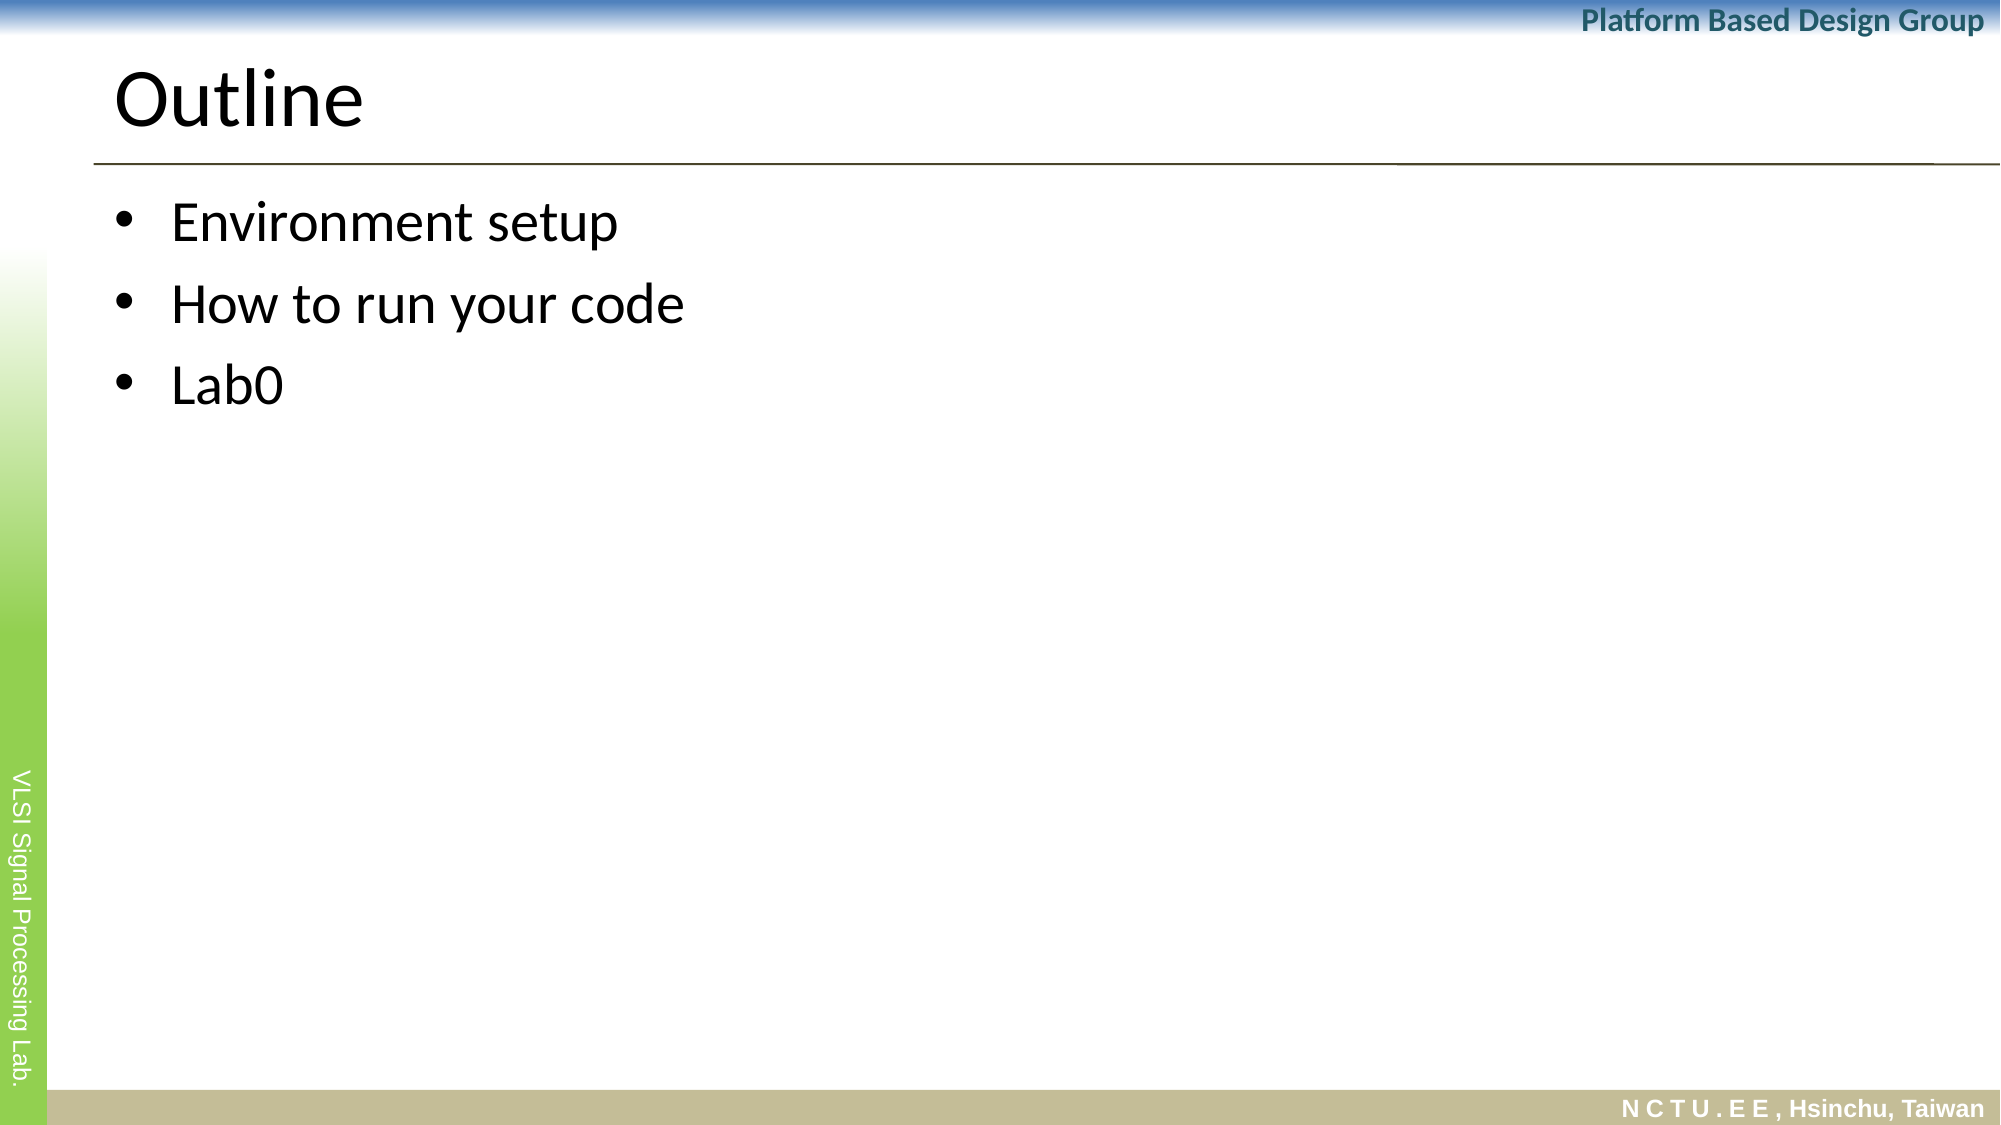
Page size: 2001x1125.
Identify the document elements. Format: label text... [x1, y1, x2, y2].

title Outline [99, 44, 1901, 141]
list Environment setup How to run your code Lab0 [99, 175, 1901, 1006]
